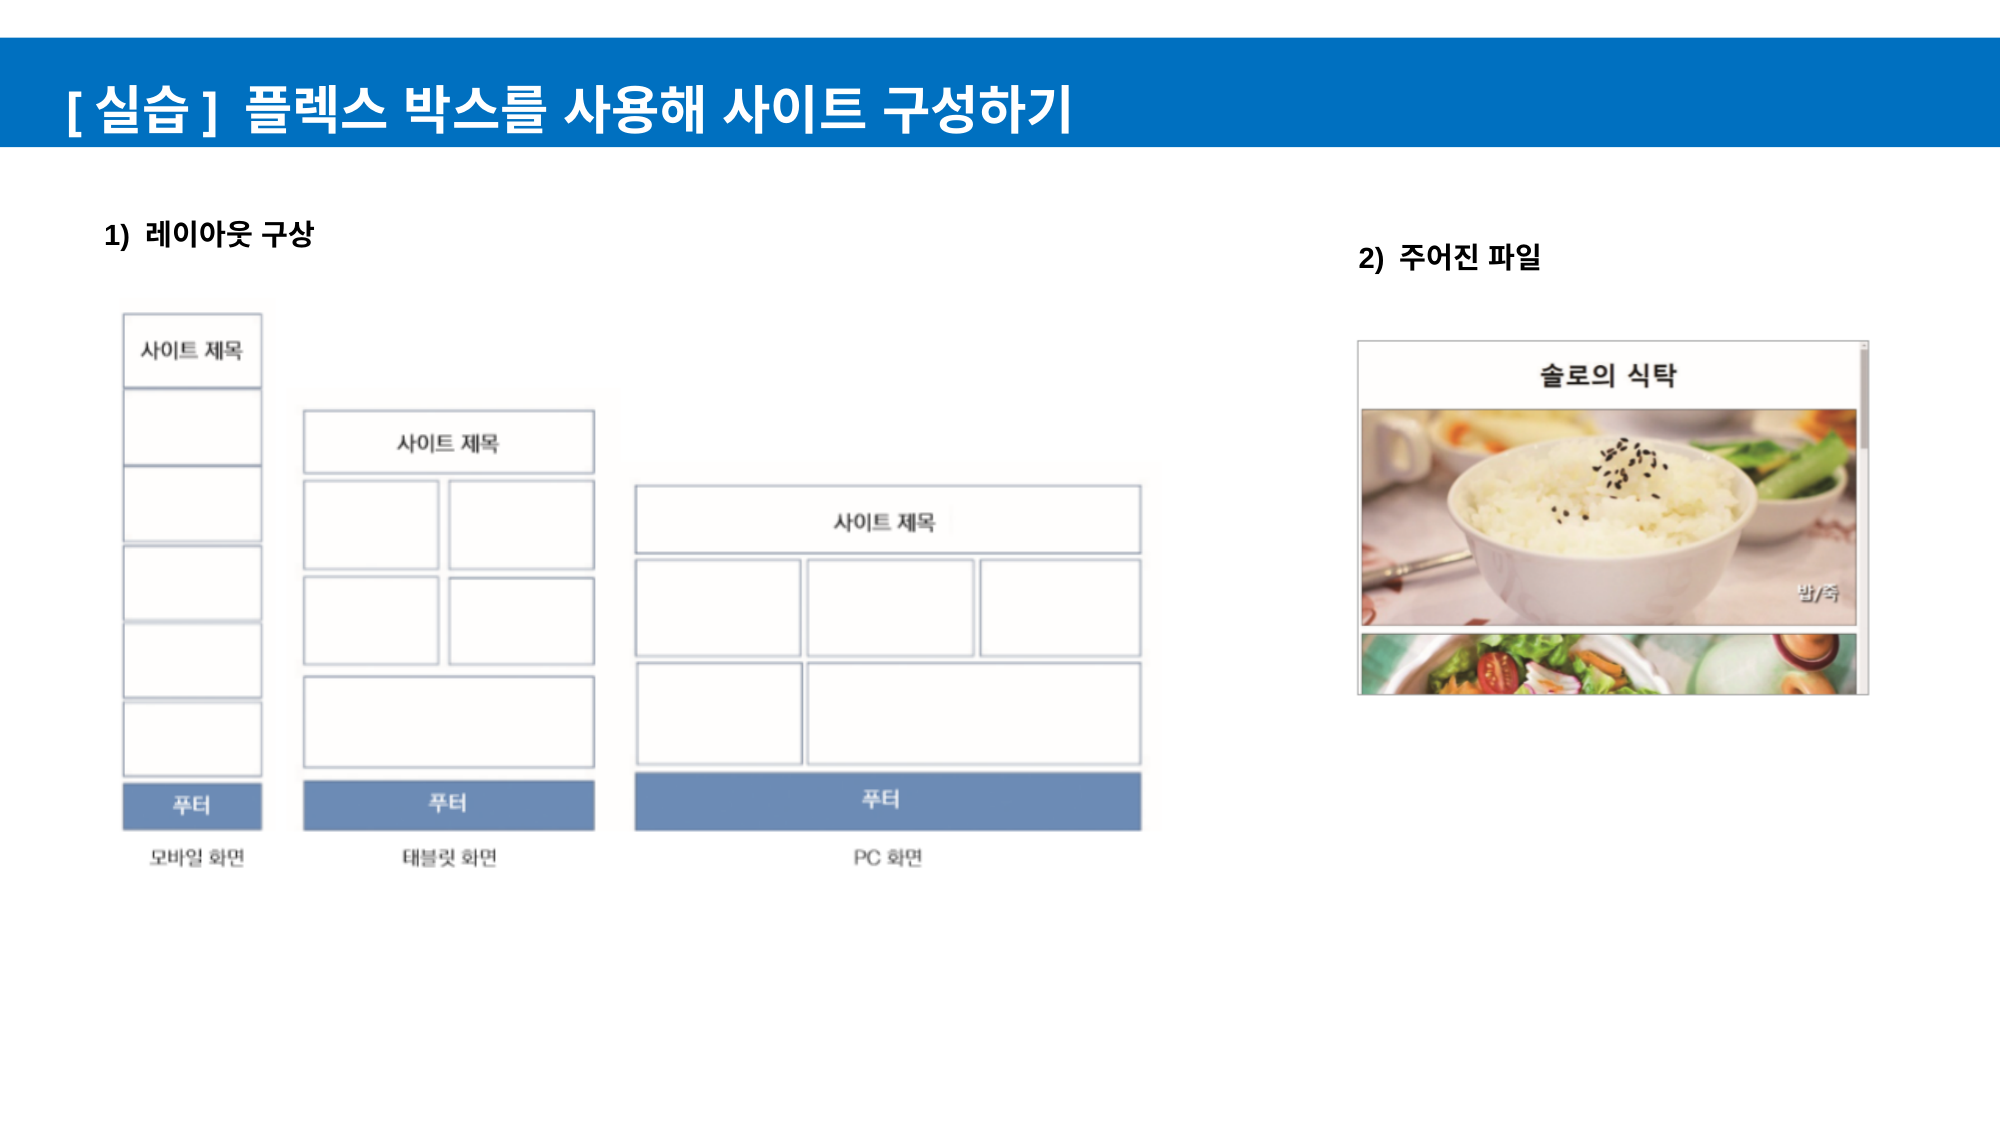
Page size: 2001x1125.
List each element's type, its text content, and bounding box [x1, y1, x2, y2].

text_box 2) 주어진 파일 [1343, 214, 1938, 282]
text_box 1) 레이아웃 구상 [89, 191, 918, 259]
picture [89, 297, 1210, 896]
picture [1343, 327, 1893, 710]
title [실습] 플렉스 박스를 사용해 사이트 구성하기 [50, 37, 1542, 148]
